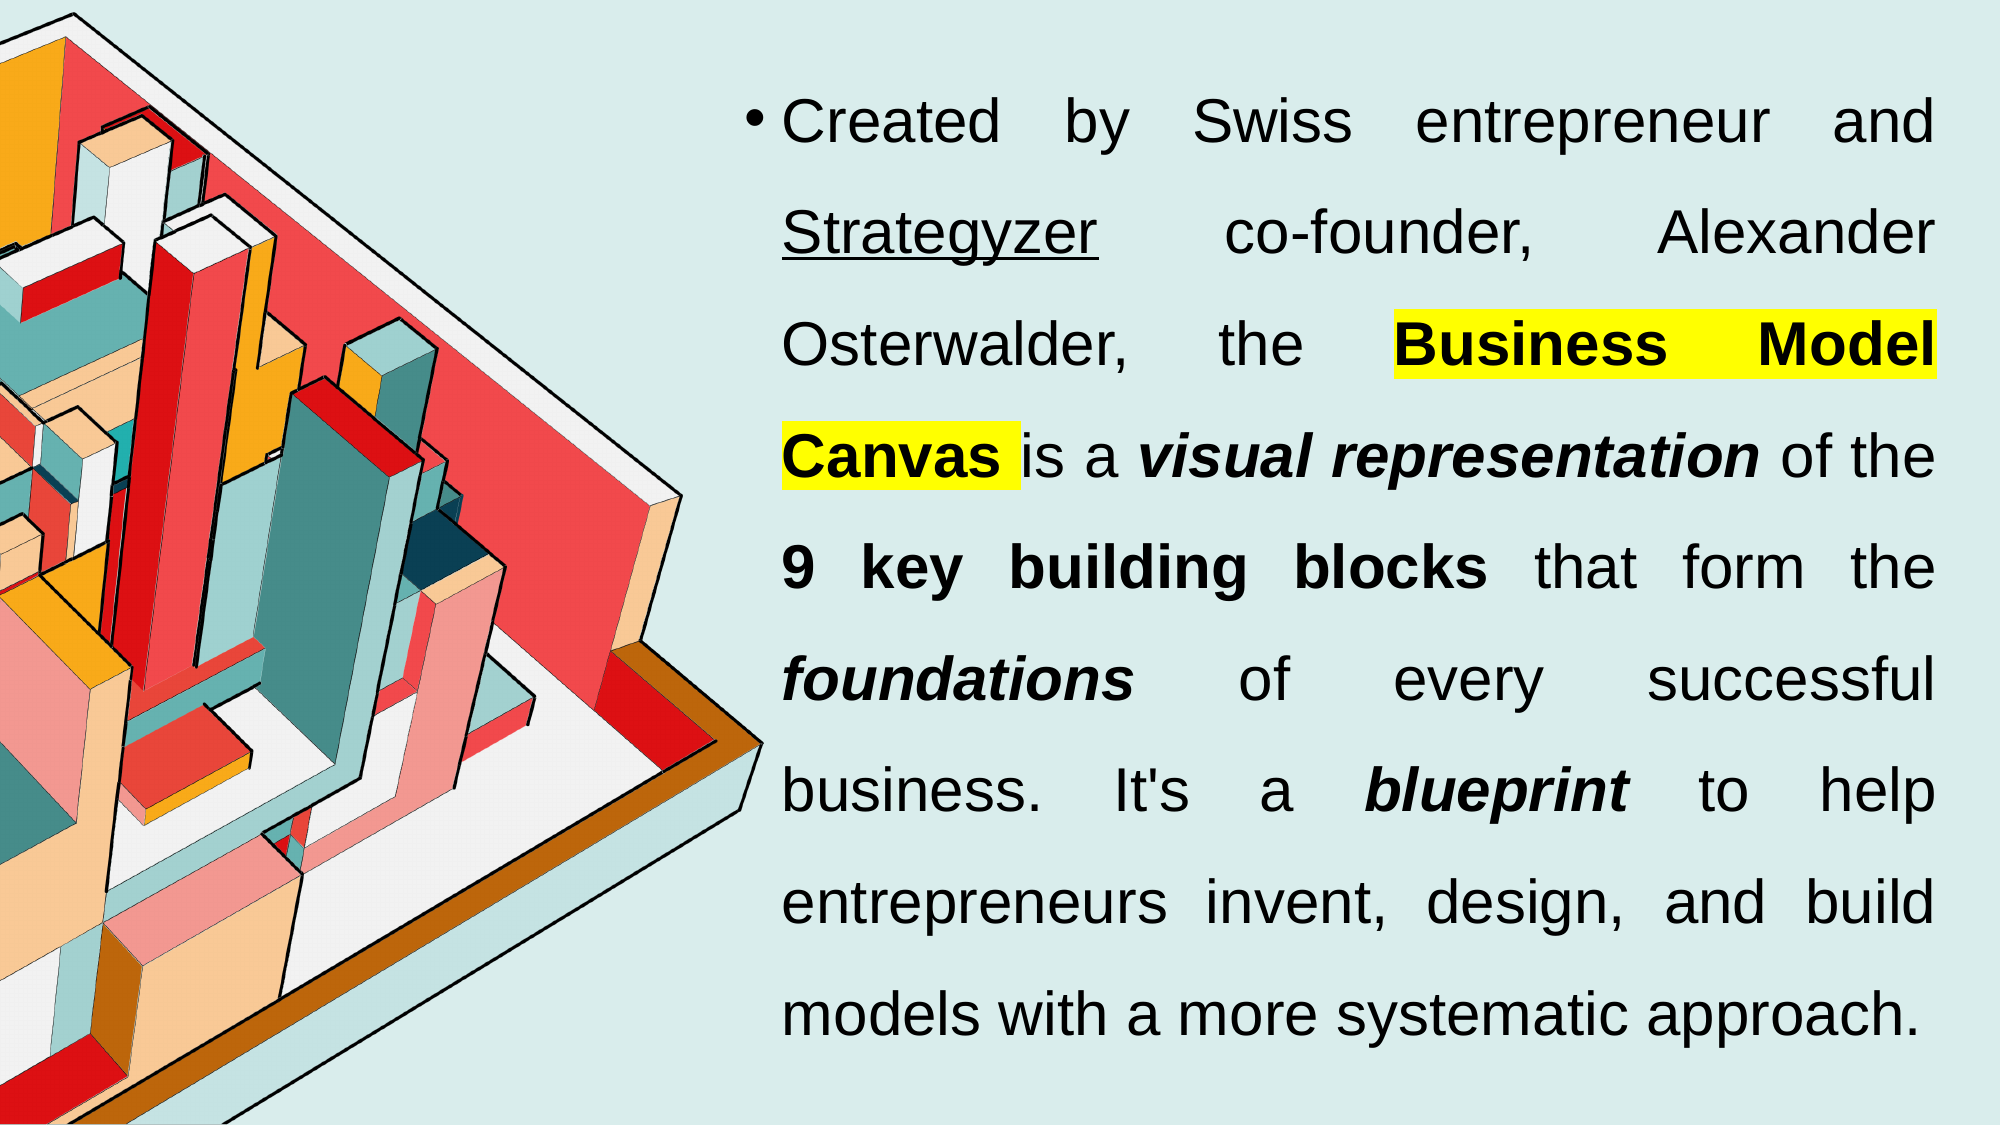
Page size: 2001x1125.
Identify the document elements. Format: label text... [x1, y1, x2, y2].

text_box Created by Swiss entrepreneur and Strategyzer co-founder, Alexander Osterwalder, the Business Model Canvas is a visual representation of the 9 key building blocks that form the foundations of every successful business. It's a blueprint to help entrepreneurs invent, design, and build models with a more systematic approach. [729, 35, 1952, 1110]
picture [0, 0, 765, 1125]
